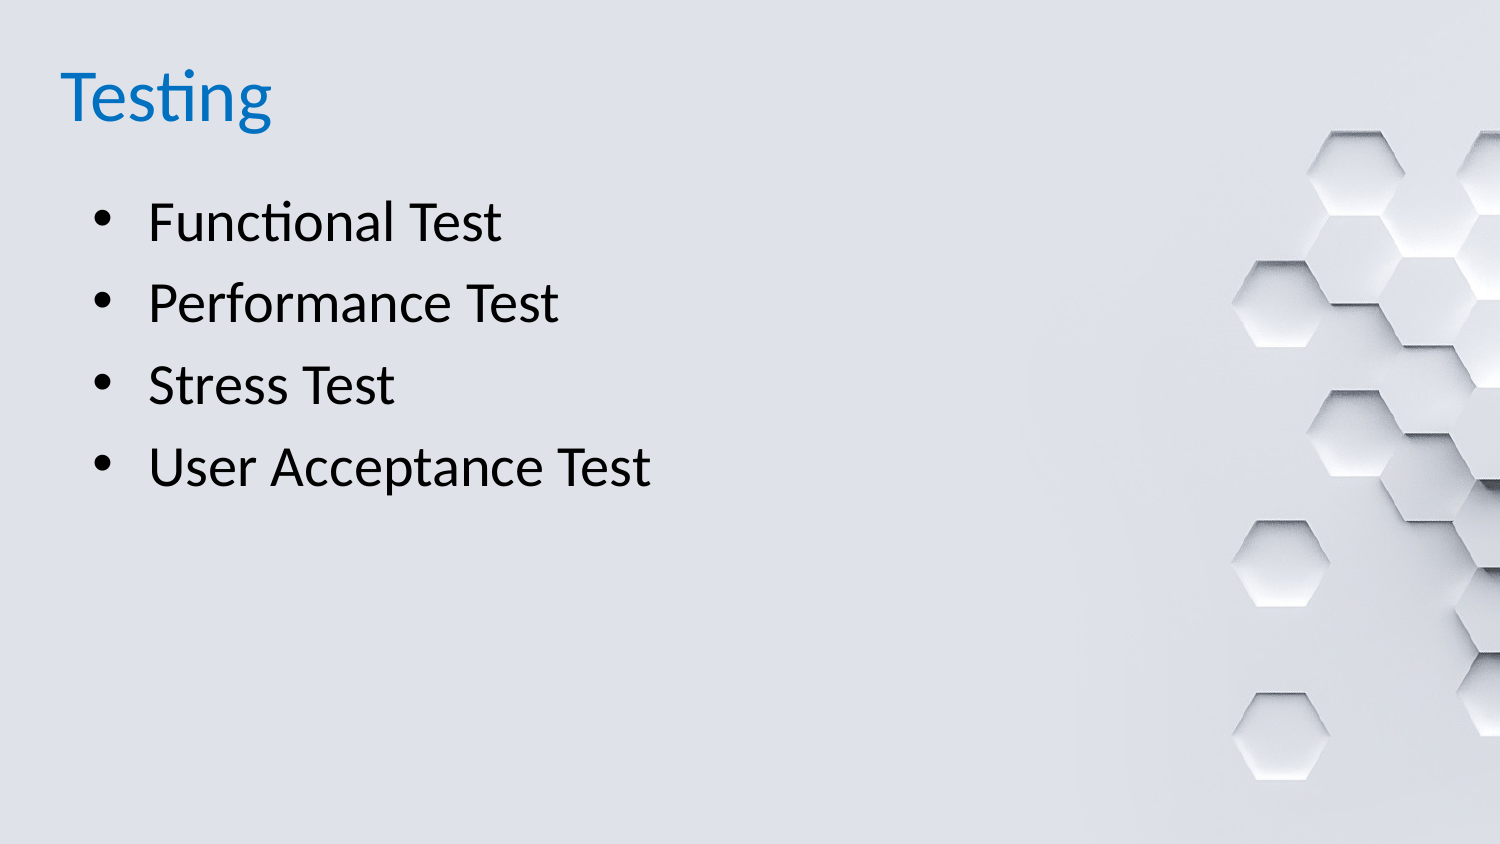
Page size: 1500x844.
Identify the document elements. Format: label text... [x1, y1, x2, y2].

title Testing [45, 31, 1166, 151]
picture [0, 0, 1500, 844]
list Functional Test Performance Test Stress Test User Acceptance Test [77, 175, 1202, 770]
